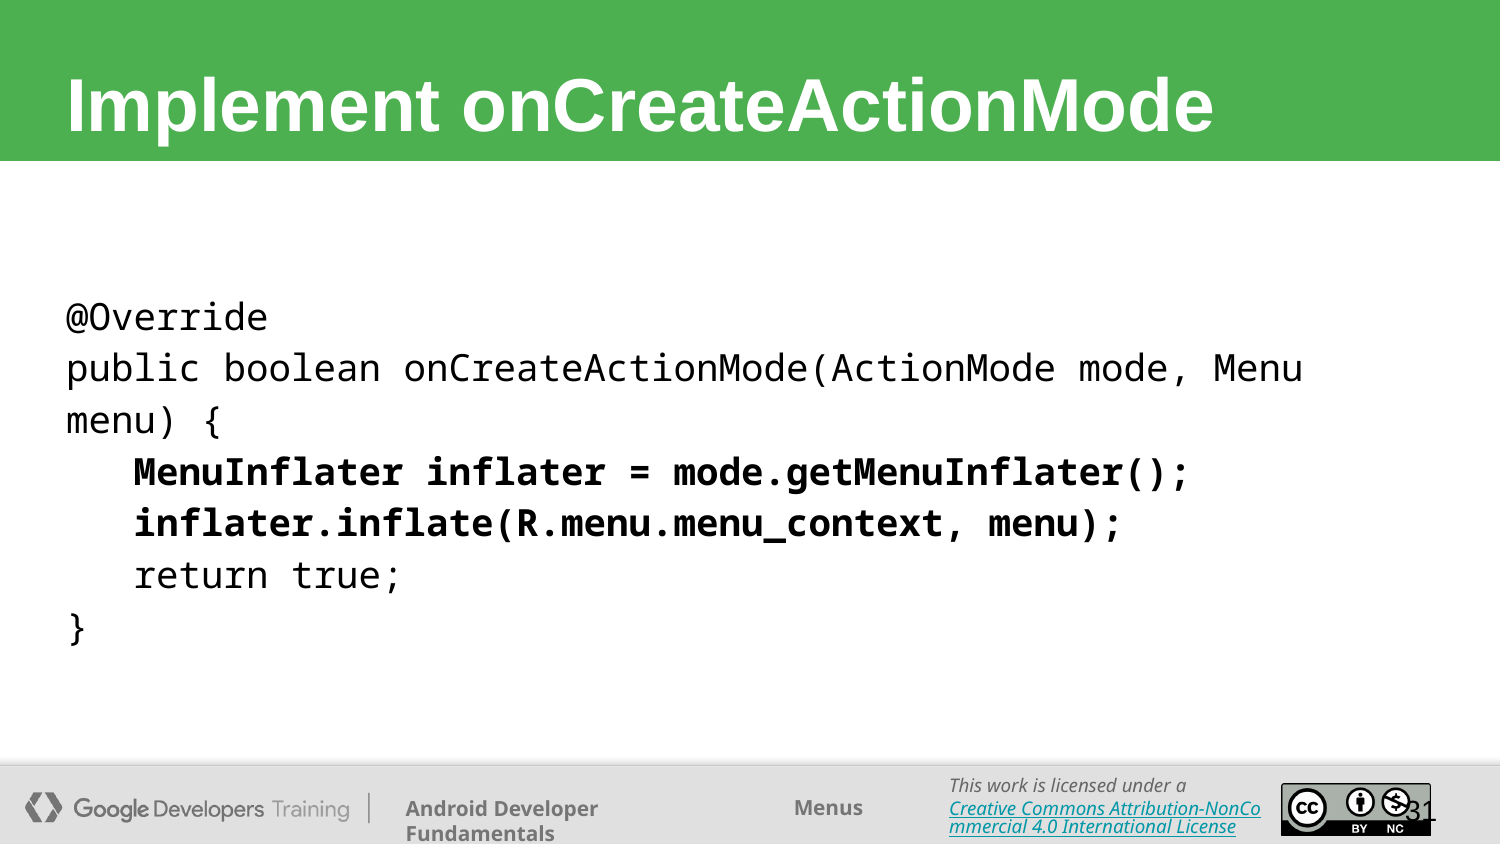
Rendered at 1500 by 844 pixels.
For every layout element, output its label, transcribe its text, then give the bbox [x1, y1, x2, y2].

title Implement onCreateActionMode [51, 28, 1472, 122]
slide_number ‹#› [1389, 777, 1480, 842]
picture [0, 161, 1500, 844]
list @Override public boolean onCreateActionMode(ActionMode mode, Menu menu) { MenuInflater inflater = mode.getMenuInflater(); inflater.inflate(R.menu.menu_context, menu); return true; } [51, 195, 1449, 737]
